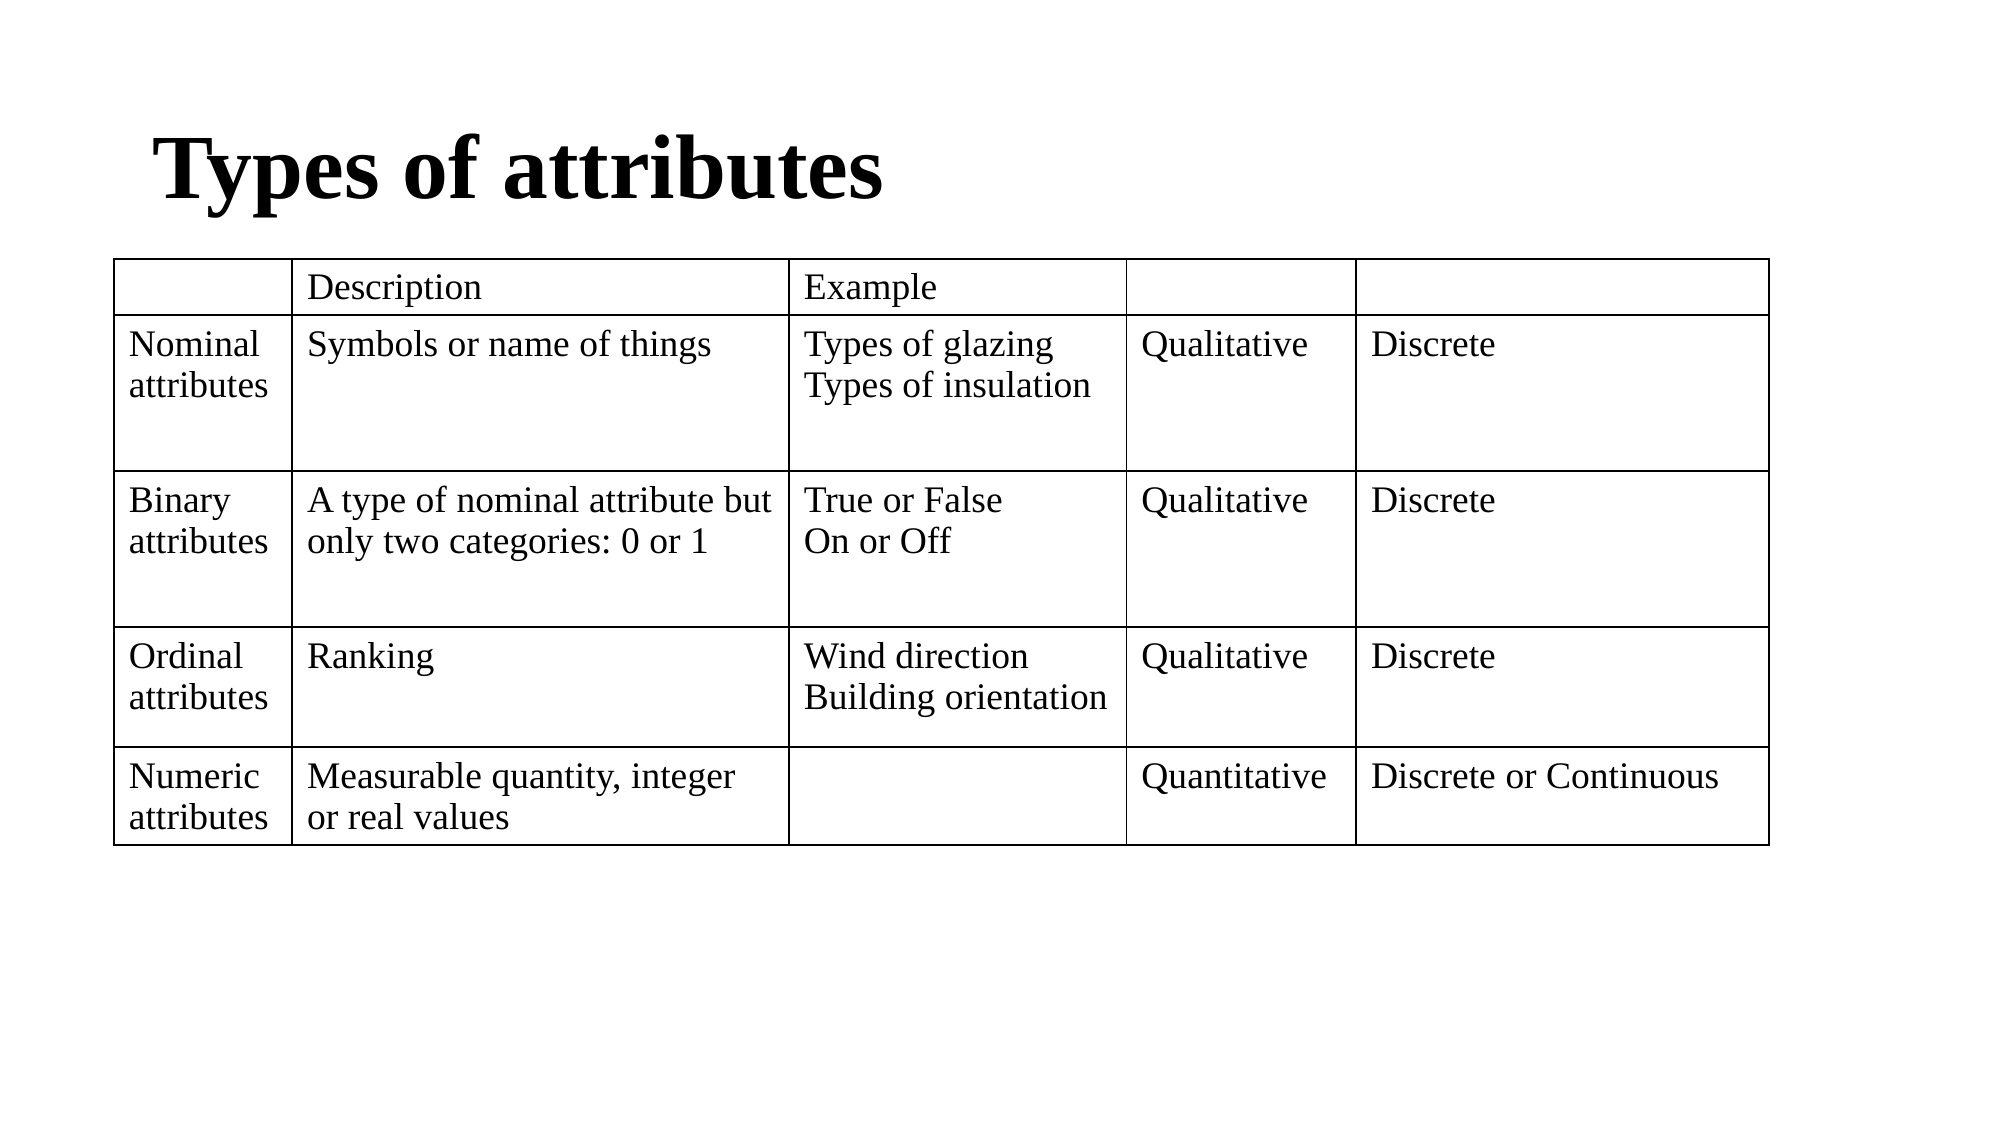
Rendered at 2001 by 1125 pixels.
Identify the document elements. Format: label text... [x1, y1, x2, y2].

title Types of attributes [137, 59, 1863, 278]
table_cell Binary attributes [115, 472, 291, 626]
table_cell Wind direction Building orientation [790, 628, 1126, 746]
table_cell Ordinal attributes [115, 628, 291, 746]
table_header [1127, 260, 1355, 314]
table_header [115, 260, 291, 314]
table_cell Numeric attributes [115, 748, 291, 844]
table_cell Discrete [1357, 316, 1768, 470]
table_header Example [790, 260, 1126, 314]
table_cell Qualitative [1127, 472, 1355, 626]
table_cell Qualitative [1127, 316, 1355, 470]
table_cell A type of nominal attribute but only two categories: 0 or 1 [293, 472, 788, 626]
table_cell Discrete [1357, 472, 1768, 626]
list [137, 299, 1863, 1014]
table_cell Nominal attributes [115, 316, 291, 470]
table_cell Discrete [1357, 628, 1768, 746]
table_cell Quantitative [1127, 748, 1355, 844]
table_cell True or False On or Off [790, 472, 1126, 626]
table_cell [790, 748, 1126, 844]
table_cell Types of glazing Types of insulation [790, 316, 1126, 470]
table_header [1357, 260, 1768, 314]
table_cell Discrete or Continuous [1357, 748, 1768, 844]
table_header Description [293, 260, 788, 314]
table_cell Measurable quantity, integer or real values [293, 748, 788, 844]
table_cell Qualitative [1127, 628, 1355, 746]
table_cell Ranking [293, 628, 788, 746]
table_cell Symbols or name of things [293, 316, 788, 470]
